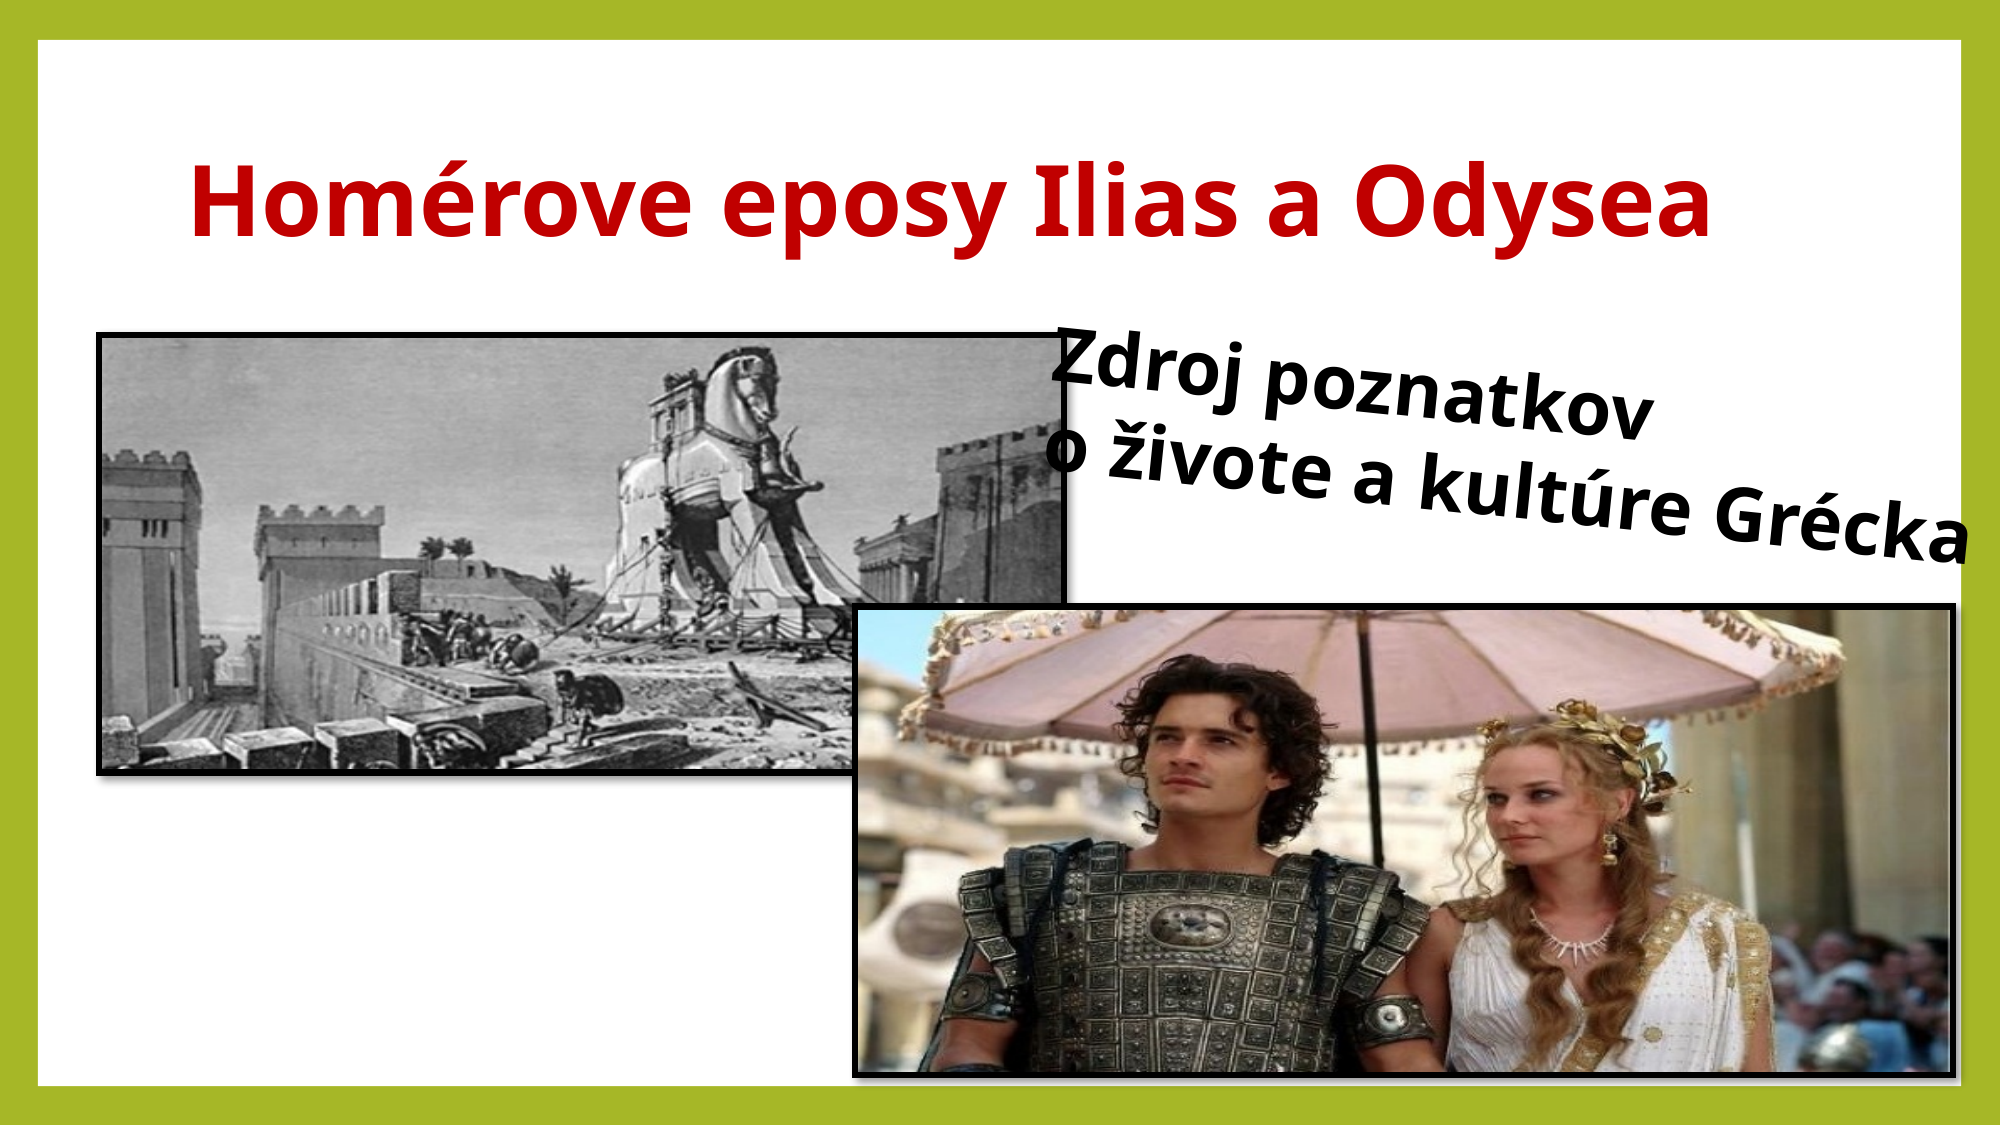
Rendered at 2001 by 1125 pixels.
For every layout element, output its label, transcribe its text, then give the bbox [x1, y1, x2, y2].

text_box Zdroj poznatkov o živote a kultúre Grécka [1040, 296, 2000, 590]
title Homérove eposy Ilias a Odysea [171, 111, 1872, 299]
picture [857, 609, 1951, 1073]
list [101, 337, 1061, 770]
